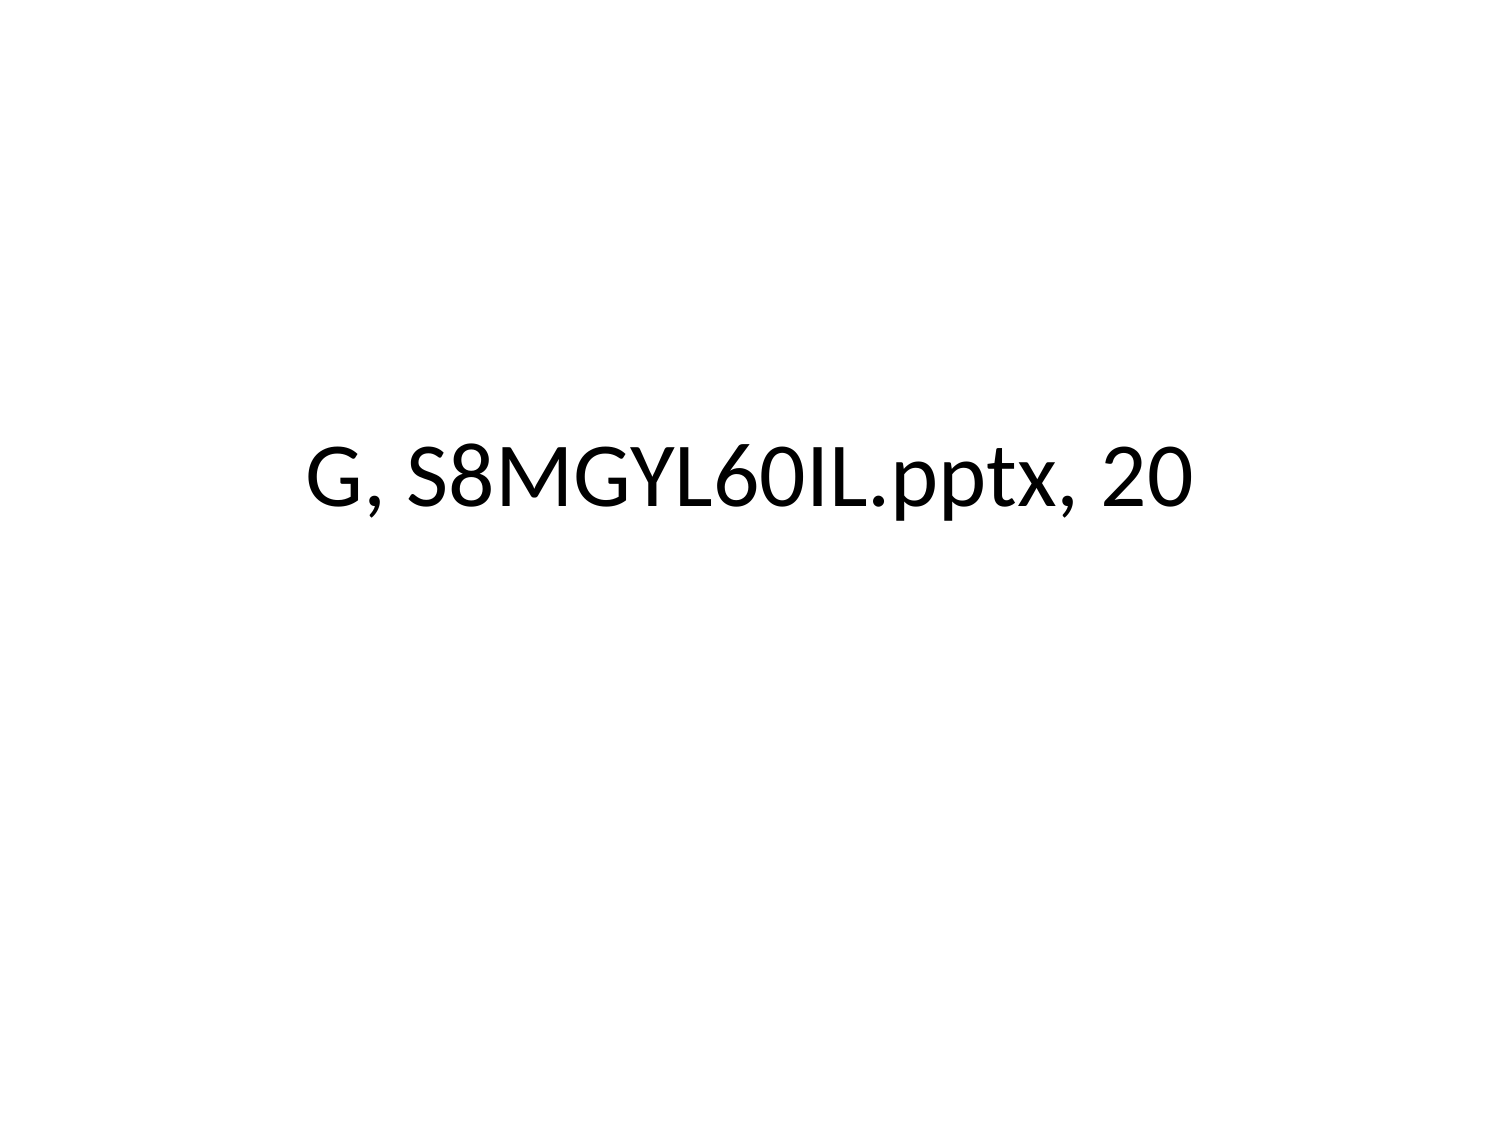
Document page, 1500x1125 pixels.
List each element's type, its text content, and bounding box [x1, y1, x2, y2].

title G, S8MGYL60IL.pptx, 20 [112, 349, 1388, 591]
